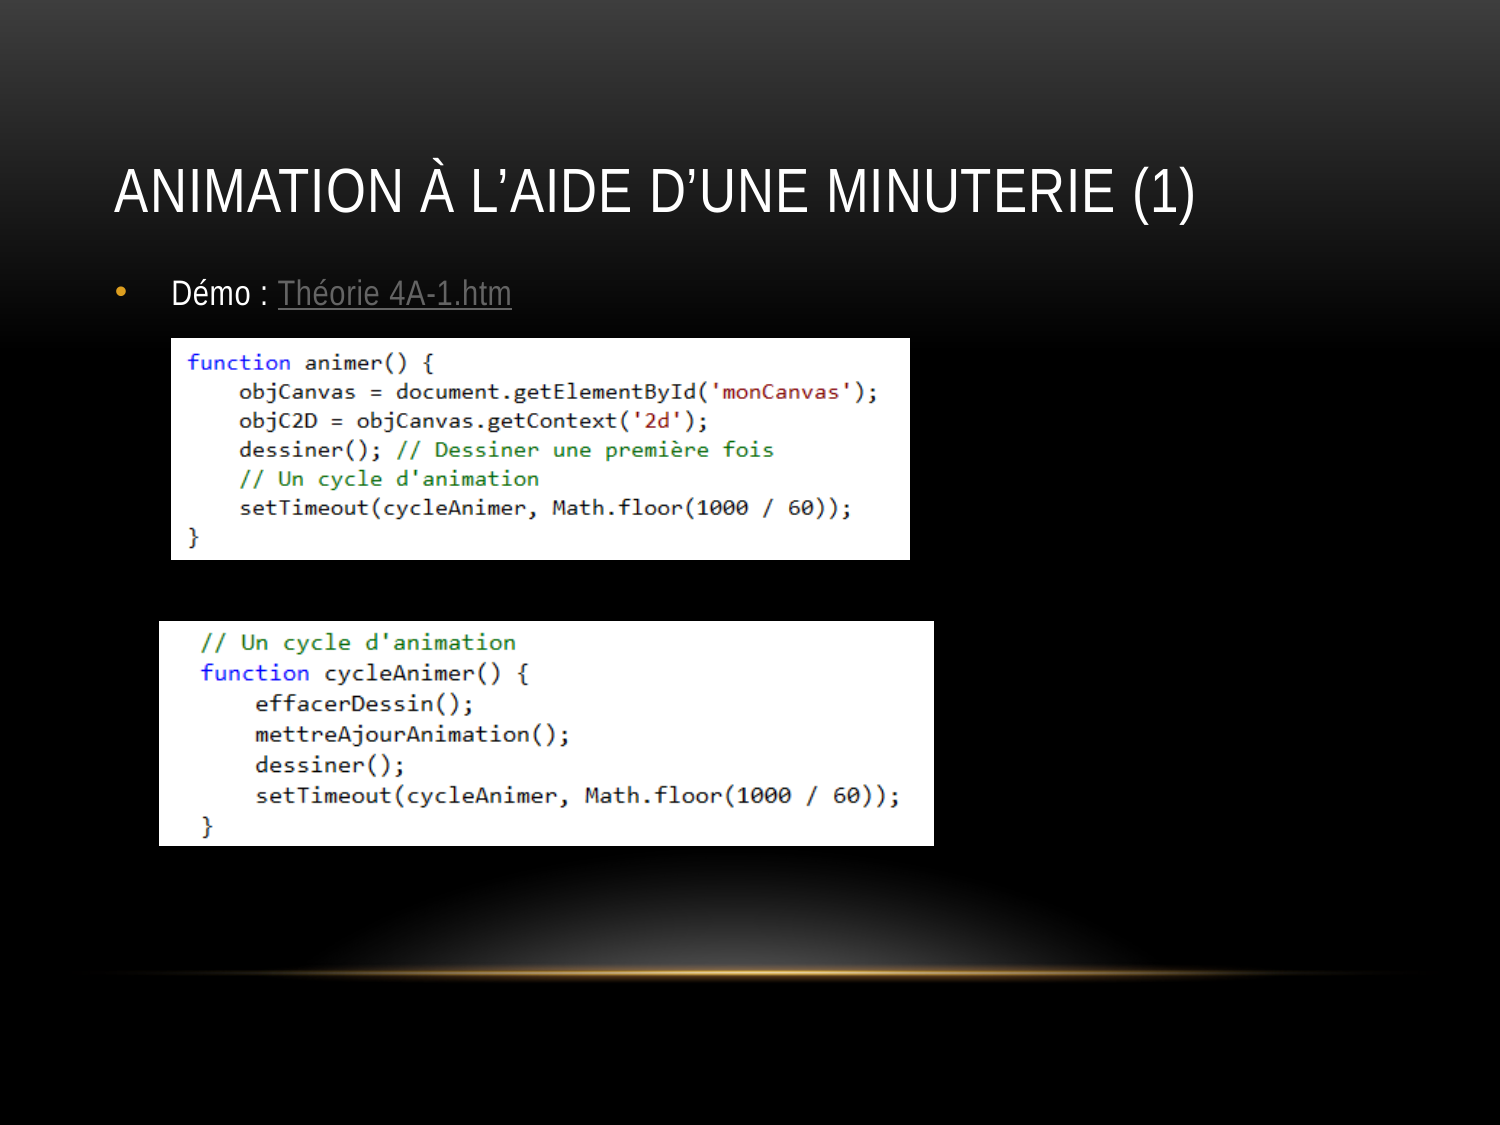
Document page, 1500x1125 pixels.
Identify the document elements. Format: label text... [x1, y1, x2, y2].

title Animation à L’aide d’une minuterie (1) [99, 45, 1400, 233]
picture [0, 0, 1500, 1125]
list Démo : Théorie 4A-1.htm [99, 262, 1294, 938]
